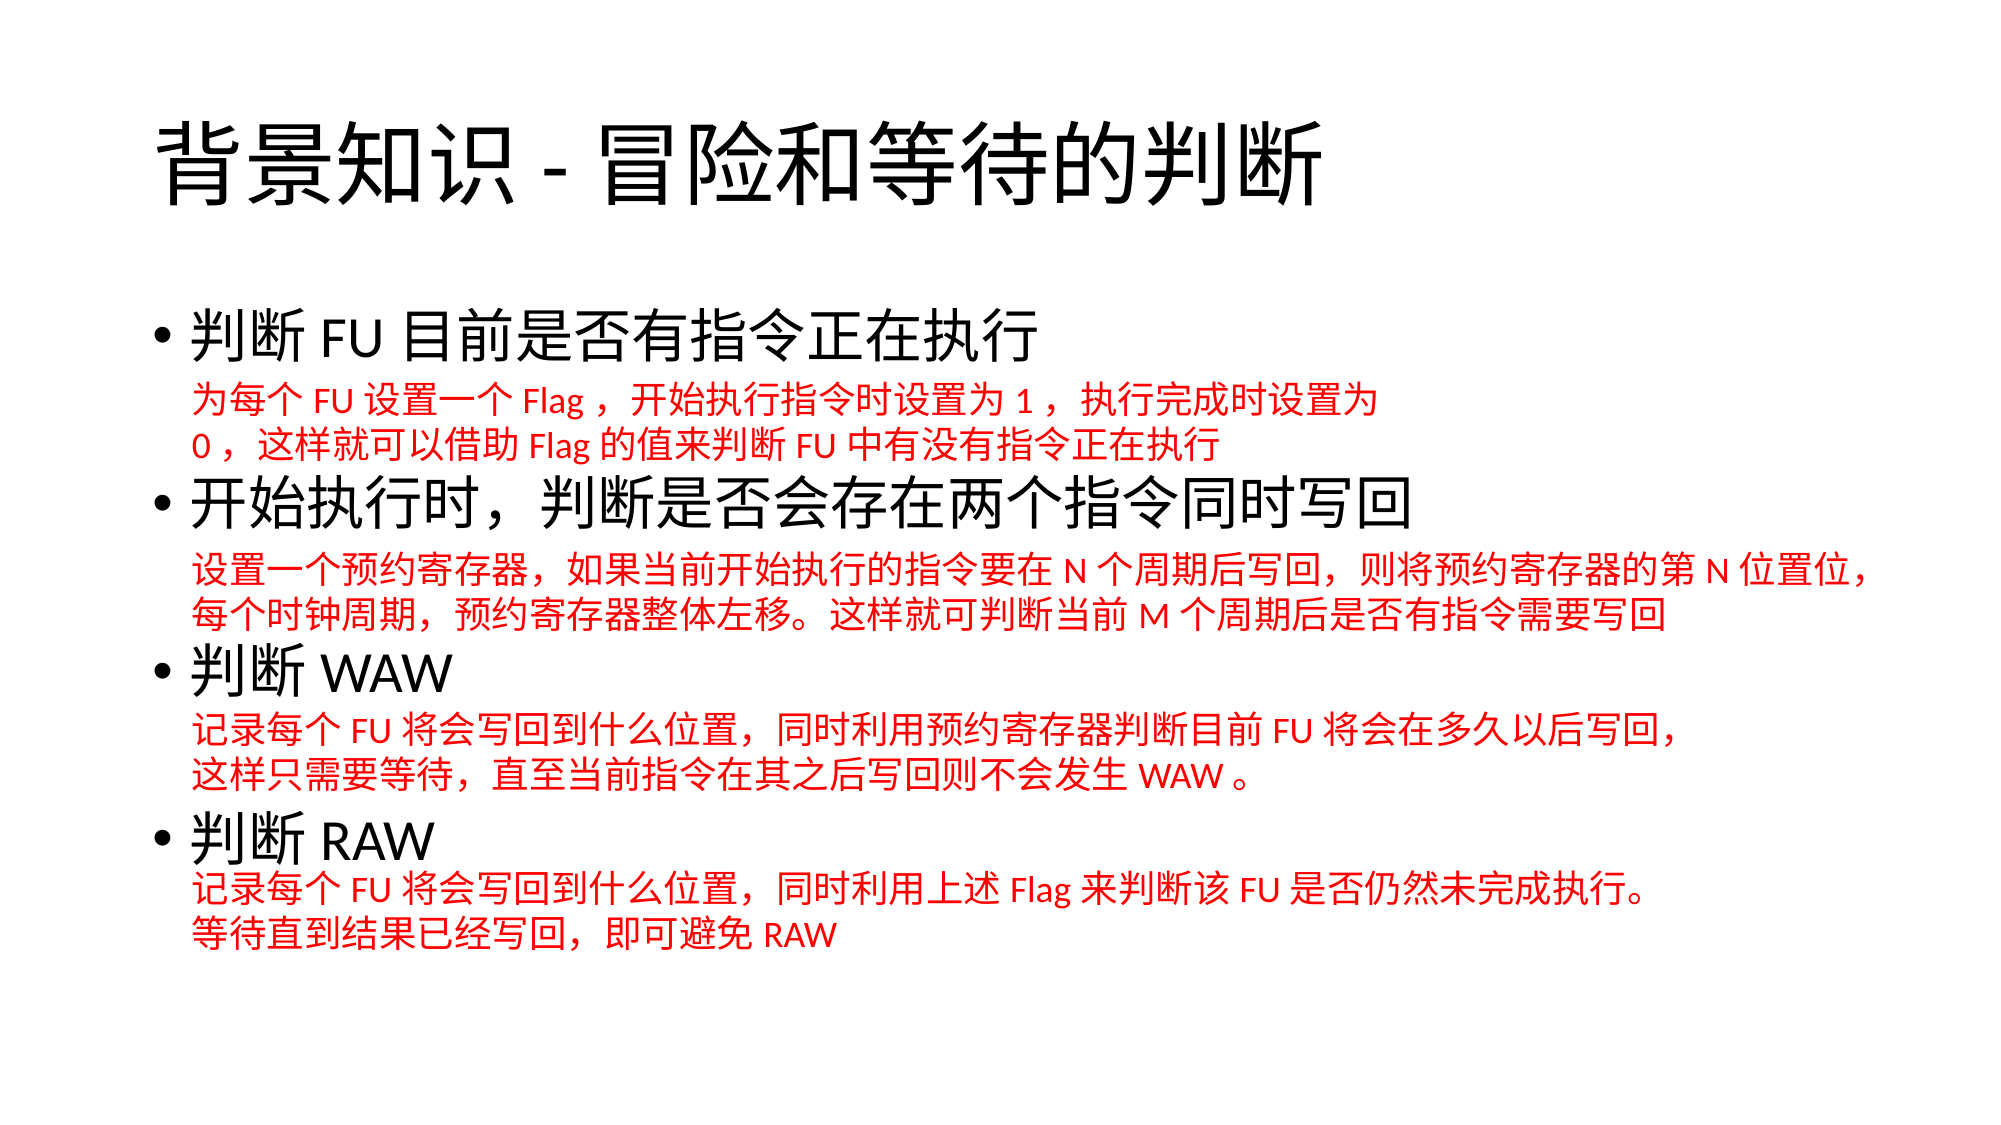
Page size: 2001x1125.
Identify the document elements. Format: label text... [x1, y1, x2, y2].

title 背景知识-冒险和等待的判断 [137, 59, 1863, 278]
text_box 设置一个预约寄存器，如果当前开始执行的指令要在N个周期后写回，则将预约寄存器的第N位置位， 每个时钟周期，预约寄存器整体左移。这样就可判断当前M个周期后是否有指令需要写回 [177, 538, 1935, 644]
text_box 记录每个FU将会写回到什么位置，同时利用上述Flag来判断该FU是否仍然未完成执行。 等待直到结果已经写回，即可避免RAW [177, 857, 1935, 963]
list 判断FU目前是否有指令正在执行 开始执行时，判断是否会存在两个指令同时写回 判断WAW 判断RAW [137, 299, 1863, 1014]
text_box 记录每个FU将会写回到什么位置，同时利用预约寄存器判断目前FU将会在多久以后写回， 这样只需要等待，直至当前指令在其之后写回则不会发生WAW。 [177, 698, 1935, 804]
text_box 为每个FU设置一个Flag，开始执行指令时设置为1，执行完成时设置为0，这样就可以借助Flag的值来判断FU中有没有指令正在执行 [177, 368, 1404, 473]
